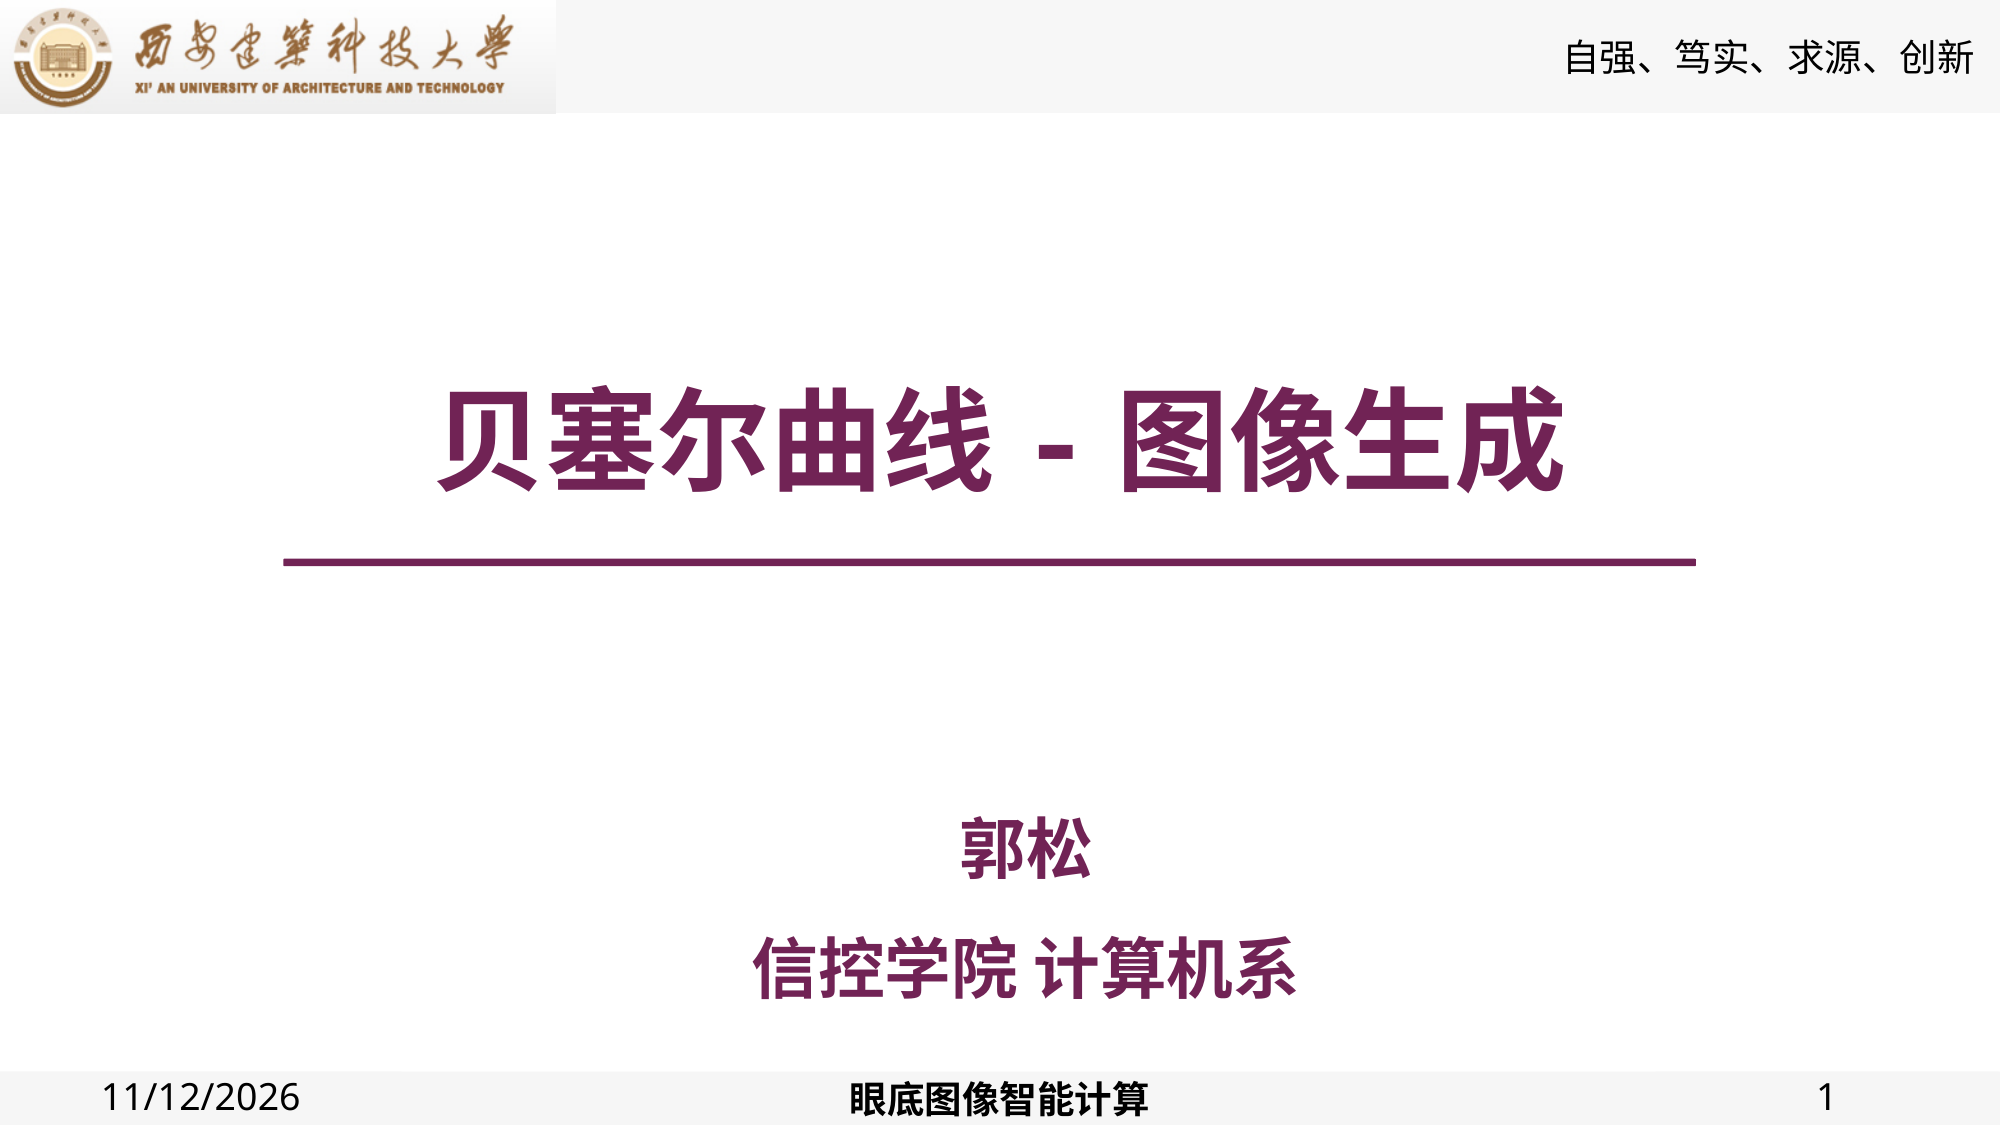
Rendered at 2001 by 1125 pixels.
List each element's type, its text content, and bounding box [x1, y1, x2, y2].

title 贝塞尔曲线-图像生成 [0, 348, 2000, 545]
text_box 郭松 信控学院 计算机系 [689, 759, 1363, 1015]
text_box [282, 557, 1698, 568]
picture [0, 0, 556, 114]
